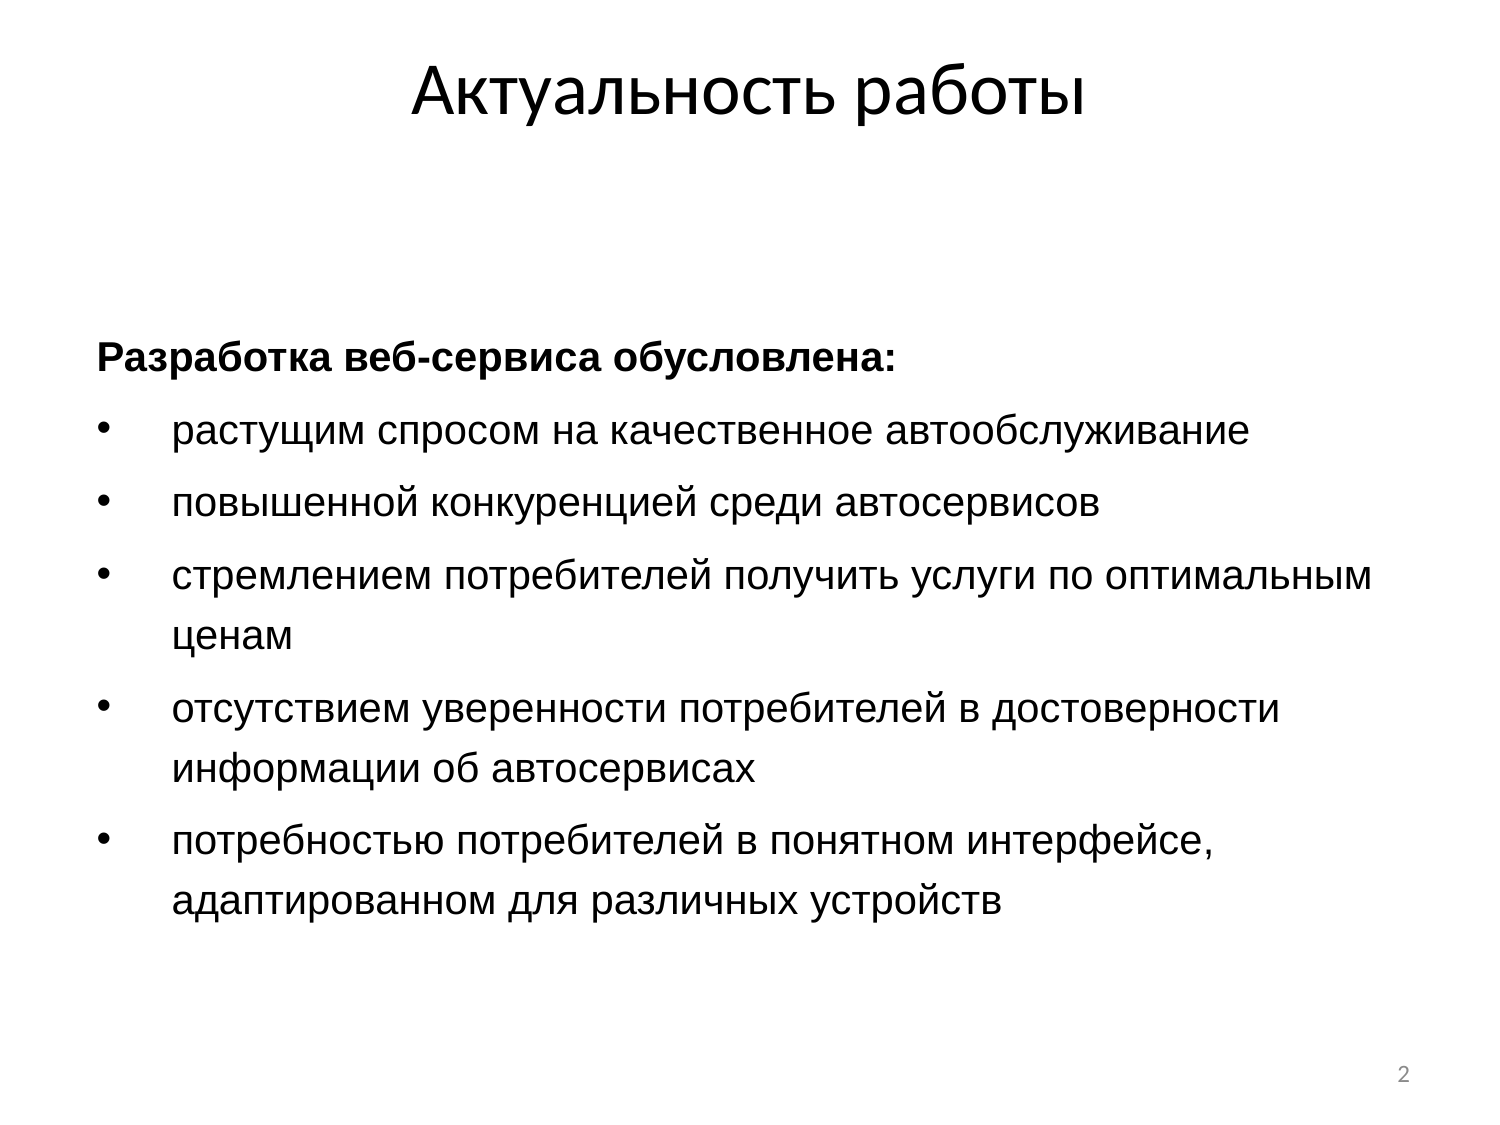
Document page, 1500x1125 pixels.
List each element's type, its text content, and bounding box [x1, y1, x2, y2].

slide_number 2 [1074, 1042, 1425, 1103]
title Актуальность работы [112, 30, 1388, 138]
subtitle Разработка веб-сервиса обусловлена: растущим спросом на качественное автообслуживание повышенной конкуренцией среди автосервисов стремлением потребителей получить услуги по оптимальным ценам отсутствием уверенности потребителей в достоверности информации об автосервисах потребностью потребителей в понятном интерфейсе, адаптированном для различных устройств [81, 219, 1412, 1024]
